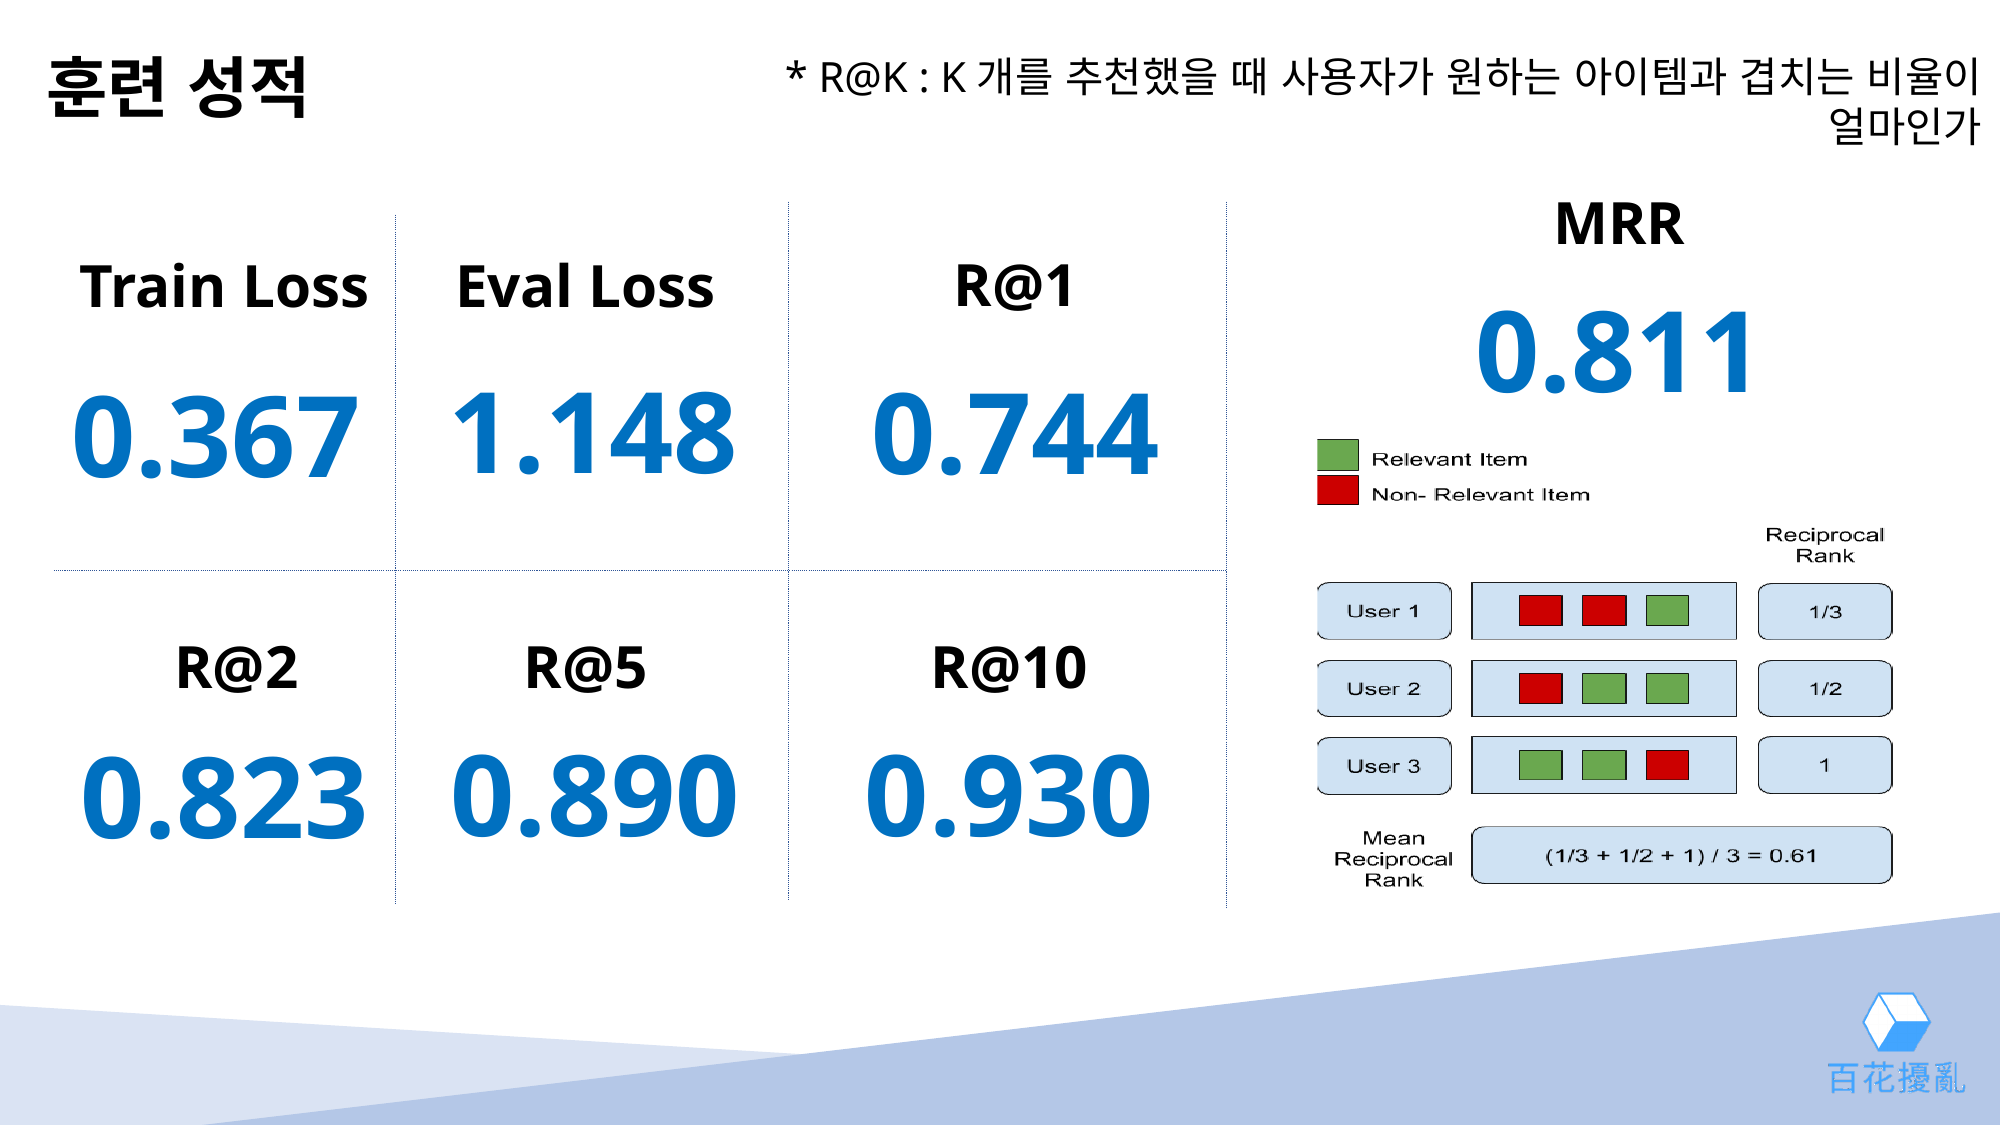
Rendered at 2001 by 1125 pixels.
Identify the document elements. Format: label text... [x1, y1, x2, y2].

picture [1811, 958, 1984, 1125]
text_box 0.811 [1432, 272, 1807, 423]
text_box MRR [1459, 178, 1780, 264]
text_box R@10 [849, 622, 1170, 708]
text_box 0.744 [834, 354, 1197, 505]
text_box R@5 [425, 622, 746, 708]
text_box * R@K : K개를 추천했을 때 사용자가 원하는 아이템과 겹치는 비율이 얼마인가 [687, 42, 1998, 158]
text_box 0.367 [35, 357, 395, 507]
picture [1317, 437, 1932, 900]
text_box 훈련 성적 [31, 37, 1648, 133]
text_box Train Loss [64, 241, 385, 327]
text_box 0.930 [822, 716, 1197, 867]
text_box [193, 911, 2000, 1125]
text_box Eval Loss [425, 241, 746, 327]
text_box 1.148 [412, 353, 775, 504]
text_box R@2 [76, 622, 395, 708]
text_box 0.823 [43, 718, 395, 868]
text_box [0, 1003, 800, 1125]
text_box 0.823 [396, 718, 406, 868]
text_box R@1 [855, 241, 1176, 326]
text_box 0.890 [408, 716, 783, 867]
